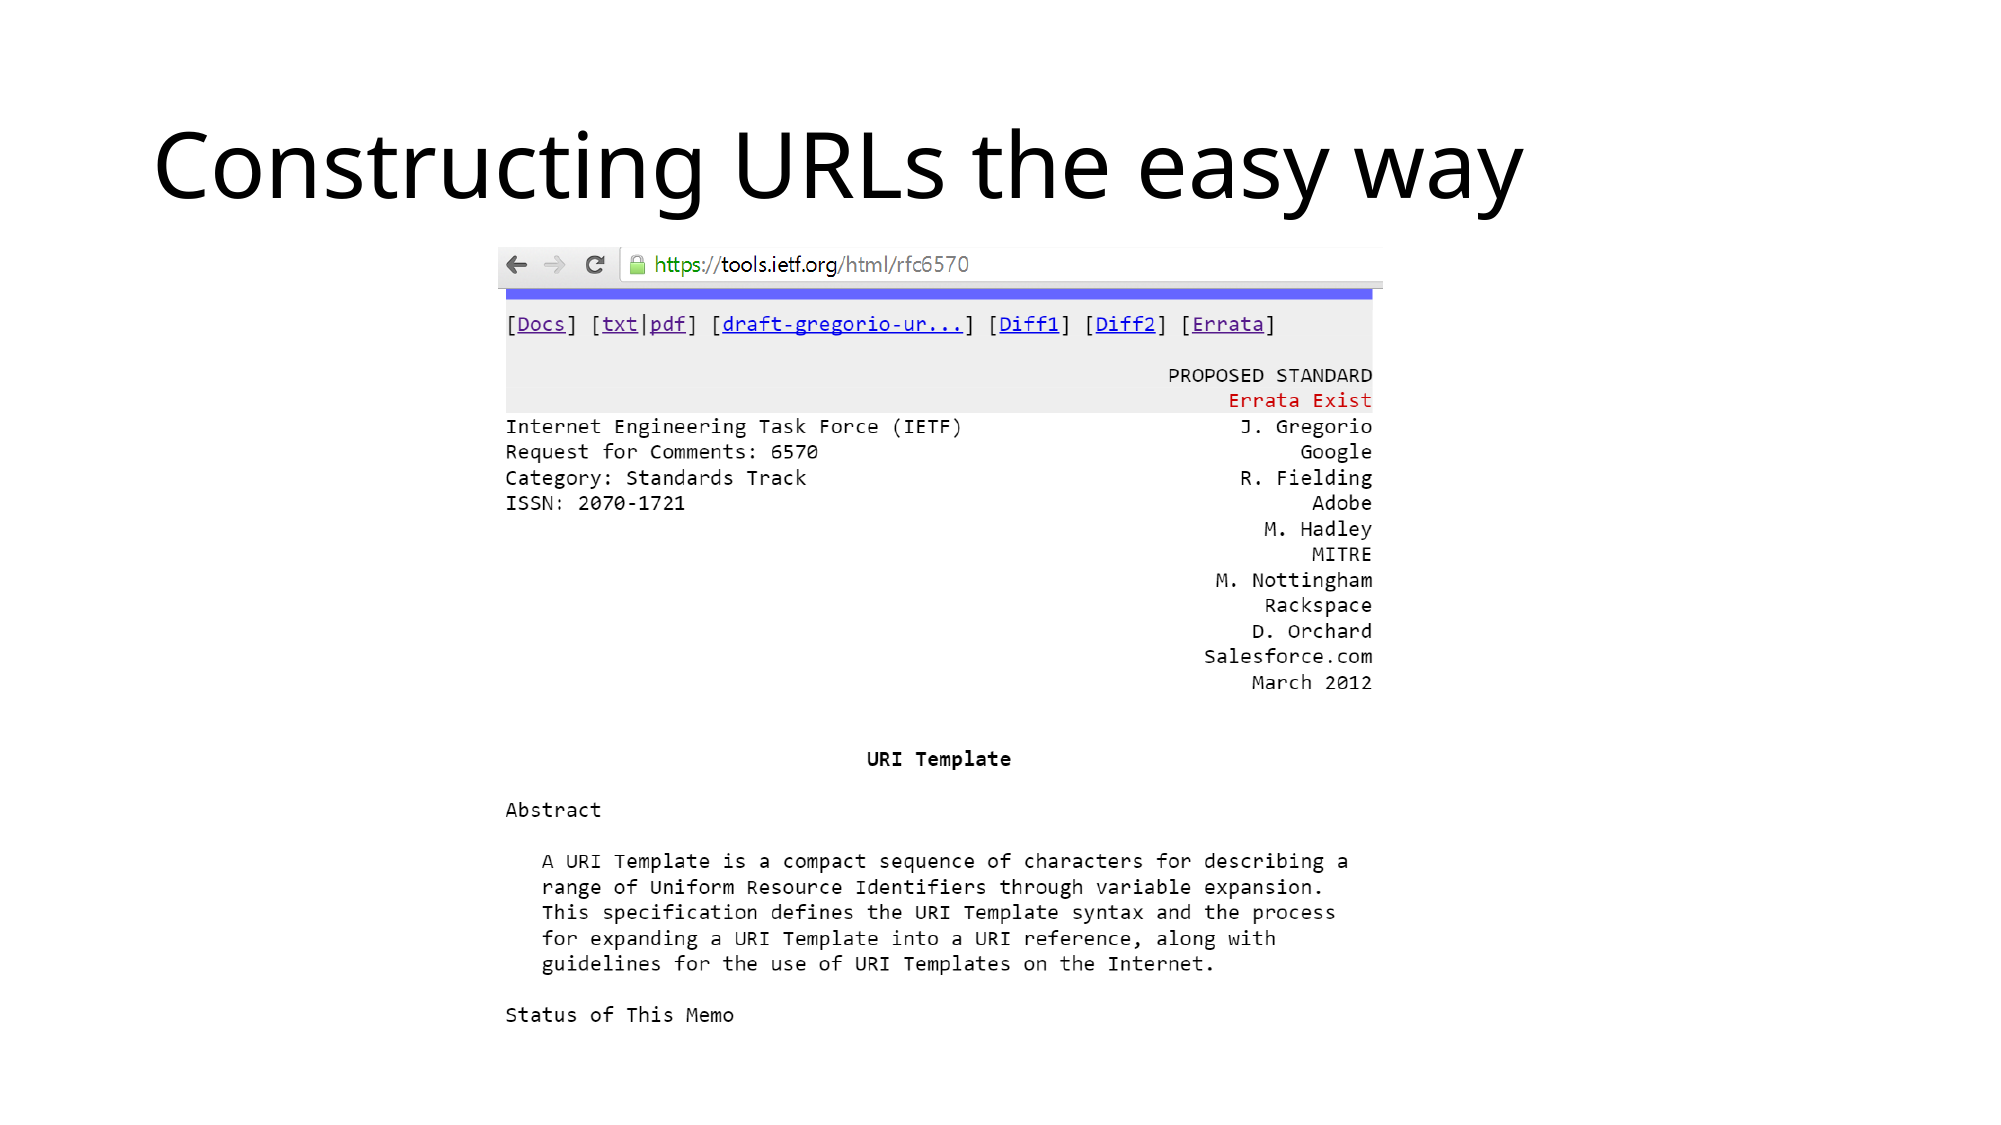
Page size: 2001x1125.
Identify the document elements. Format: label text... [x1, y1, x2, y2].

title Constructing URLs the easy way [137, 59, 1863, 278]
picture [498, 247, 1383, 1050]
